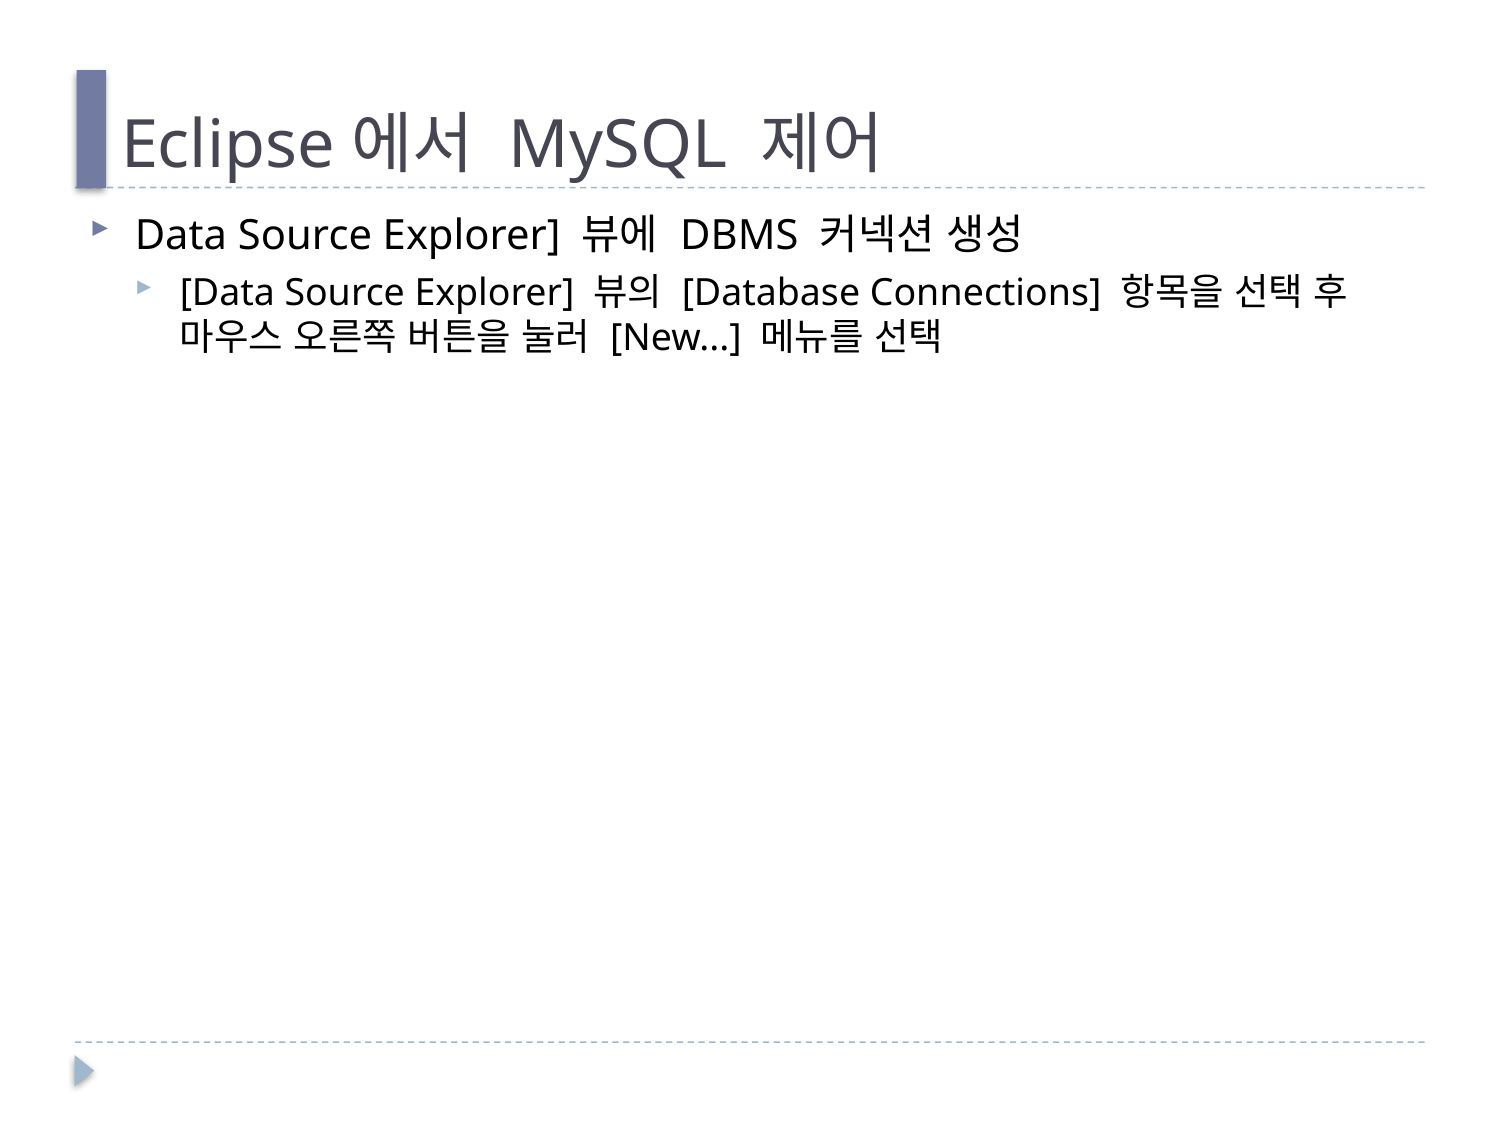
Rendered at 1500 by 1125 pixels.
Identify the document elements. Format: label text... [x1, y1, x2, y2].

title Eclipse에서 MySQL 제어 [106, 70, 1425, 189]
list Data Source Explorer] 뷰에 DBMS 커넥션 생성 [Data Source Explorer] 뷰의 [Database Connections] 항목을 선택 후 마우스 오른쪽 버튼을 눌러 [New...] 메뉴를 선택 [75, 200, 1425, 1010]
